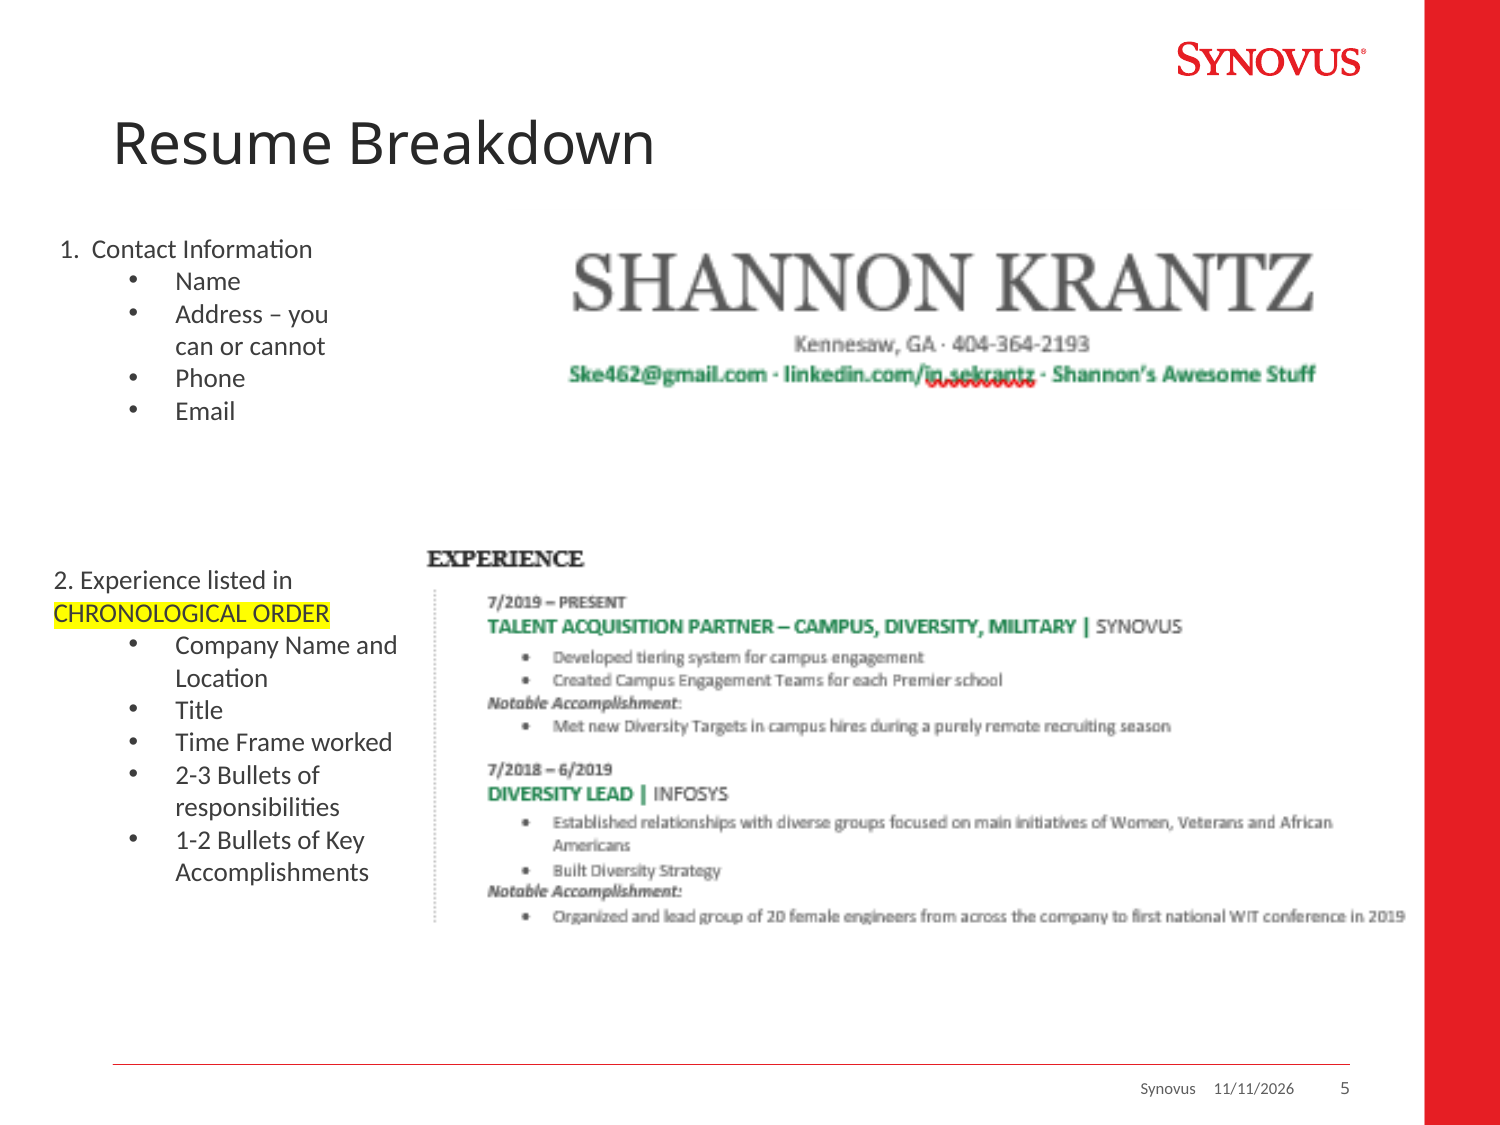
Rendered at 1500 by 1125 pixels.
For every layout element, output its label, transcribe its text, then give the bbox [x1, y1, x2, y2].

picture [506, 208, 1363, 432]
picture [413, 533, 1424, 939]
text_box 1. Contact Information Name Address – you can or cannot Phone Email [53, 230, 352, 506]
text_box 2. Experience listed in CHRONOLOGICAL ORDER Company Name and Location Title Time Frame worked 2-3 Bullets of responsibilities 1-2 Bullets of Key Accomplishments [53, 562, 413, 903]
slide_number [1196, 1078, 1294, 1100]
slide_number 5 [1294, 1078, 1350, 1100]
title Resume Breakdown [112, 113, 1363, 182]
footer Synovus [112, 1078, 1196, 1100]
